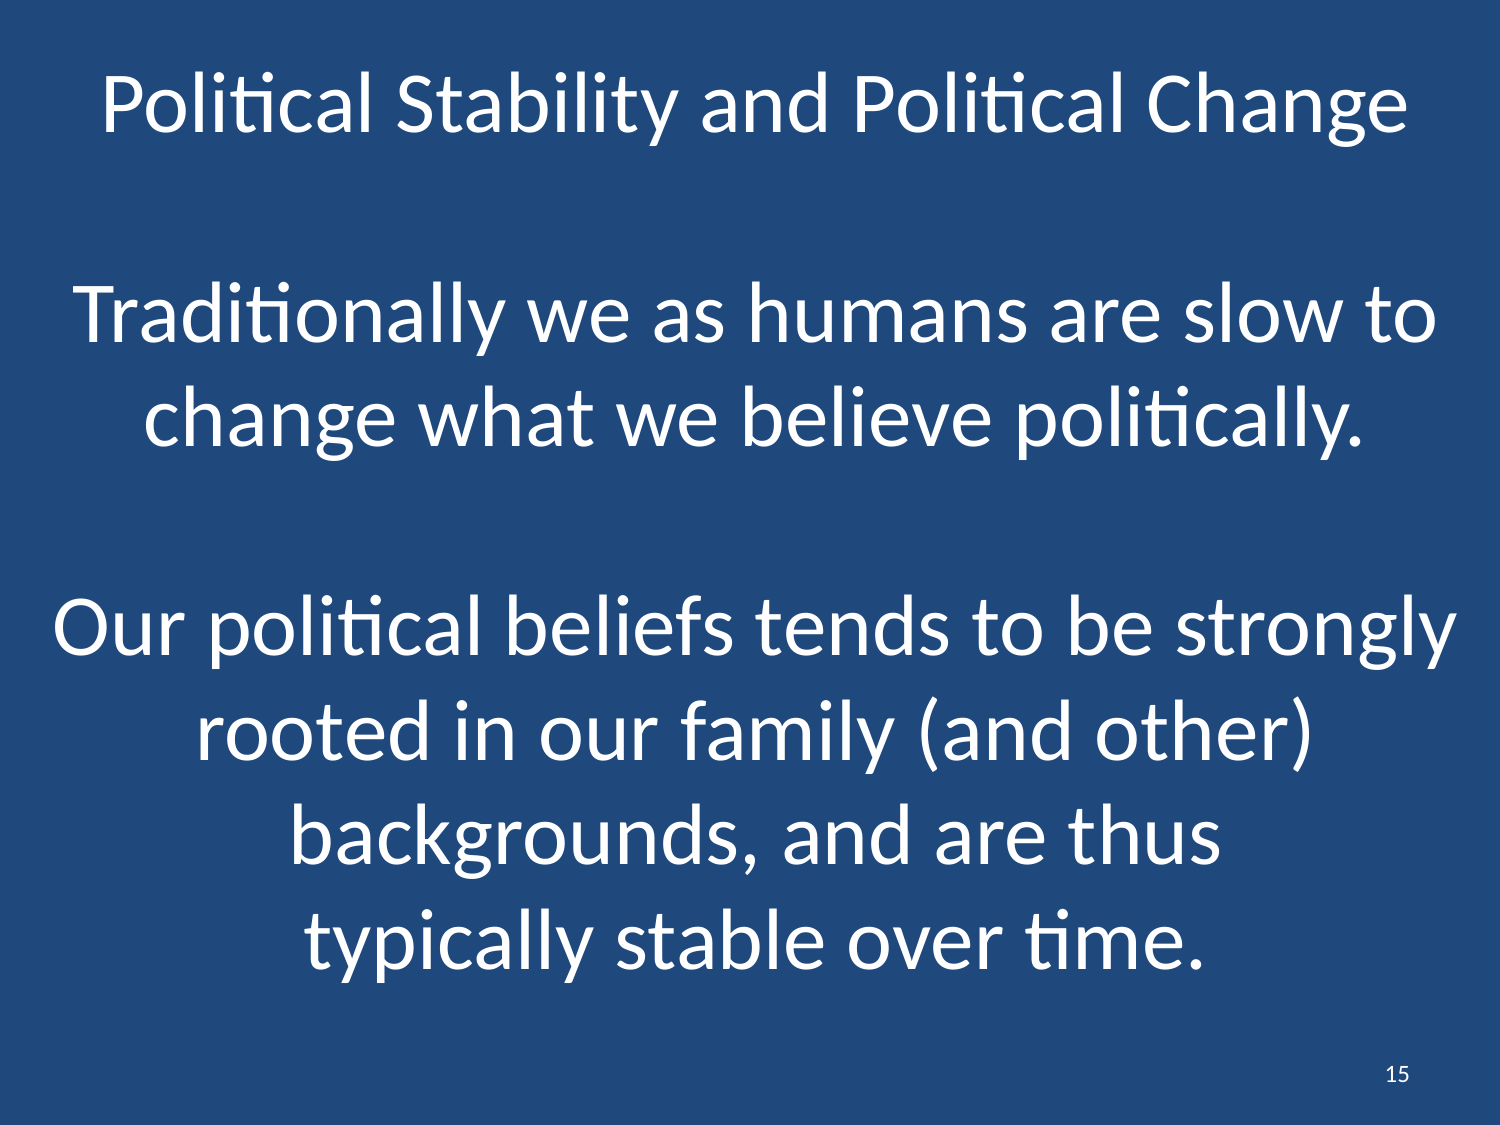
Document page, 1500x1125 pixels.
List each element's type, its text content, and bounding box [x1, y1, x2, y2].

slide_number 15 [1074, 1042, 1425, 1103]
title Political Stability and Political Change Traditionally we as humans are slow to change what we believe politically. Our political beliefs tends to be strongly rooted in our family (and other) backgrounds, and are thus typically stable over time. [37, 37, 1475, 1100]
